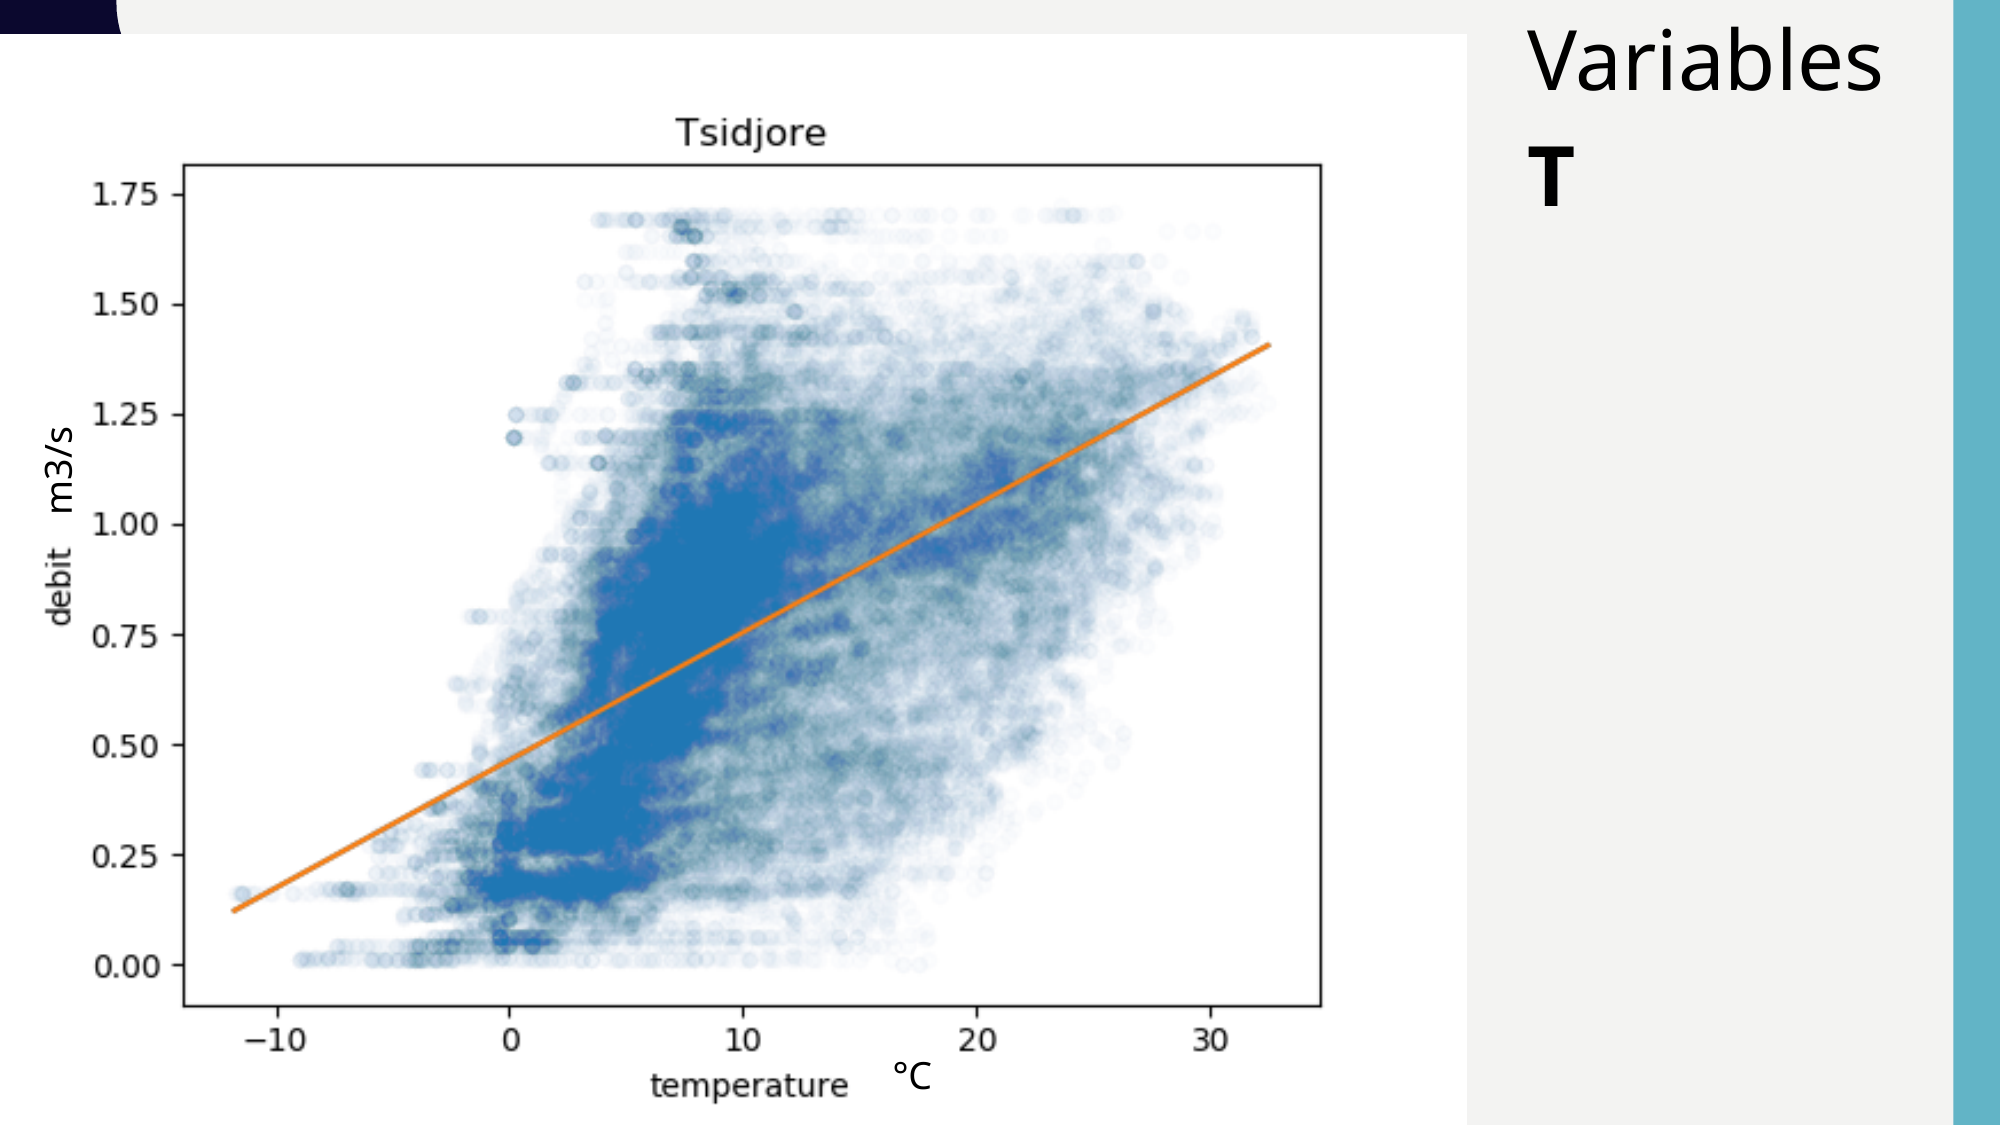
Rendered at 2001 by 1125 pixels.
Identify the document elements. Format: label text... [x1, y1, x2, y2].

text_box Variables [1512, 0, 1942, 115]
picture [0, 34, 1467, 1125]
text_box T [1512, 116, 1942, 231]
